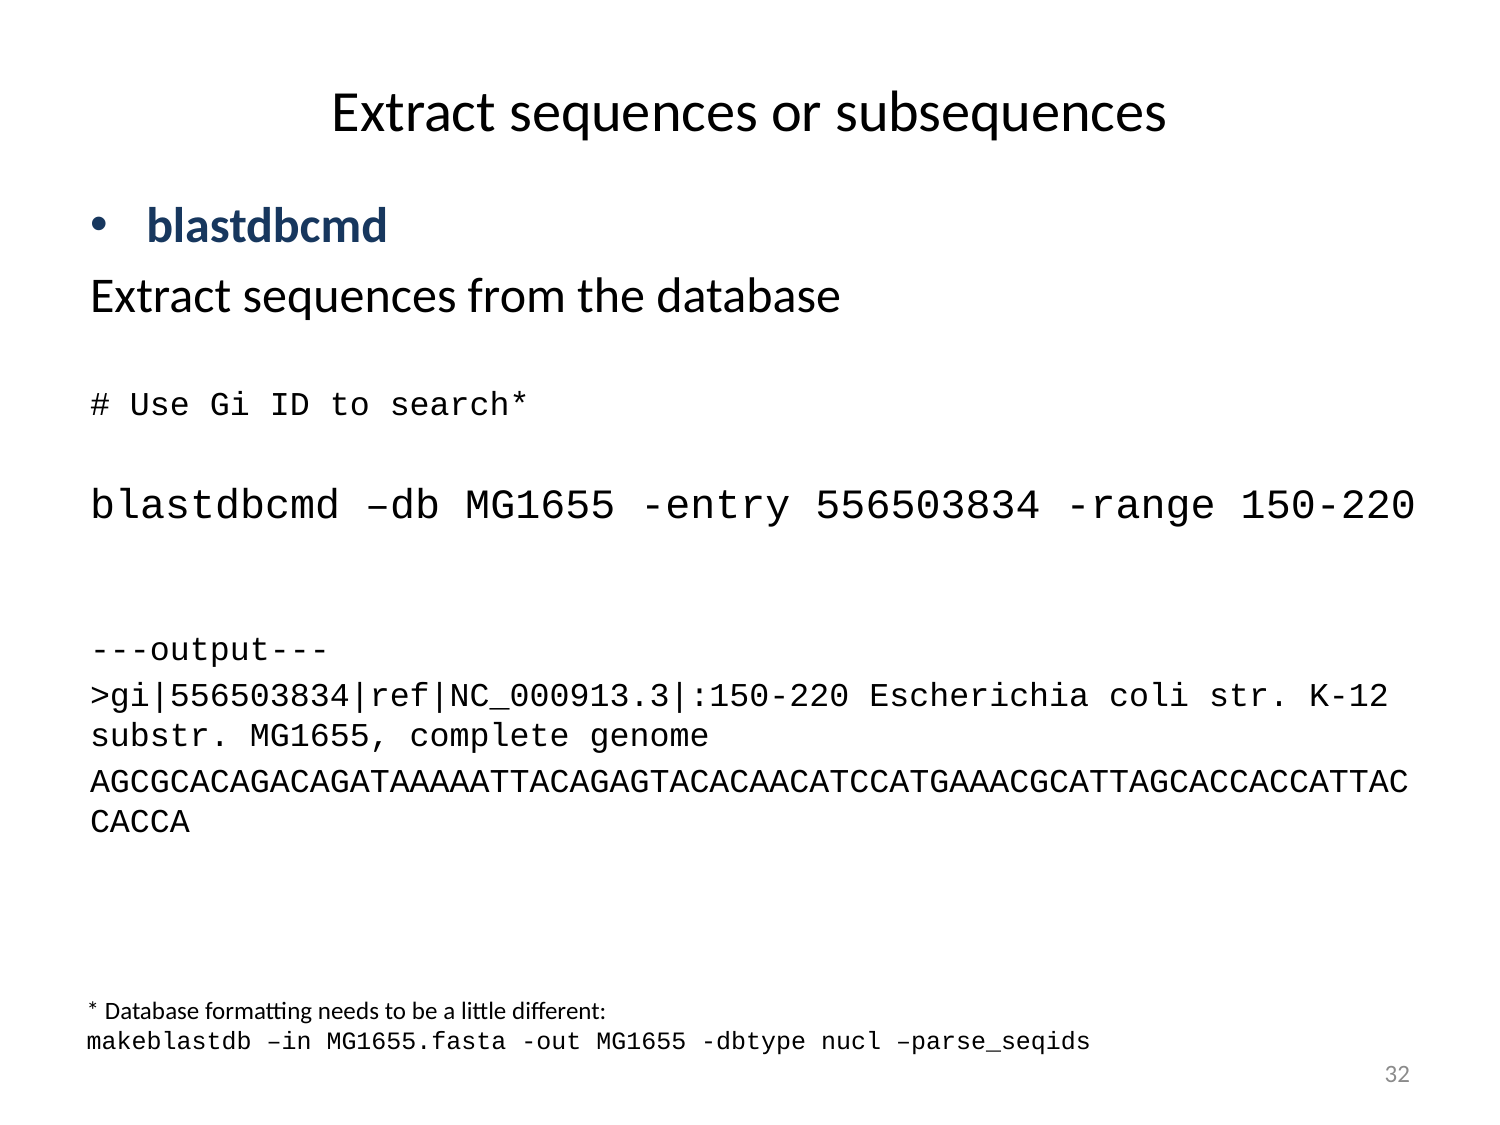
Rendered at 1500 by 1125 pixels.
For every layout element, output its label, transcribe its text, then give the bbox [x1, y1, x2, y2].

slide_number 32 [1074, 1042, 1425, 1103]
title Extract sequences or subsequences [75, 45, 1425, 172]
list blastdbcmd Extract sequences from the database # Use Gi ID to search* blastdbcmd –db MG1655 -entry 556503834 -range 150-220 ---output--- >gi|556503834|ref|NC_000913.3|:150-220 Escherichia coli str. K-12 substr. MG1655, complete genome AGCGCACAGACAGATAAAAATTACAGAGTACACAACATCCATGAAACGCATTAGCACCACCATTACCACCA [75, 185, 1444, 1023]
text_box * Database formatting needs to be a little different: makeblastdb –in MG1655.fasta -out MG1655 -dbtype nucl –parse_seqids [71, 987, 1107, 1062]
